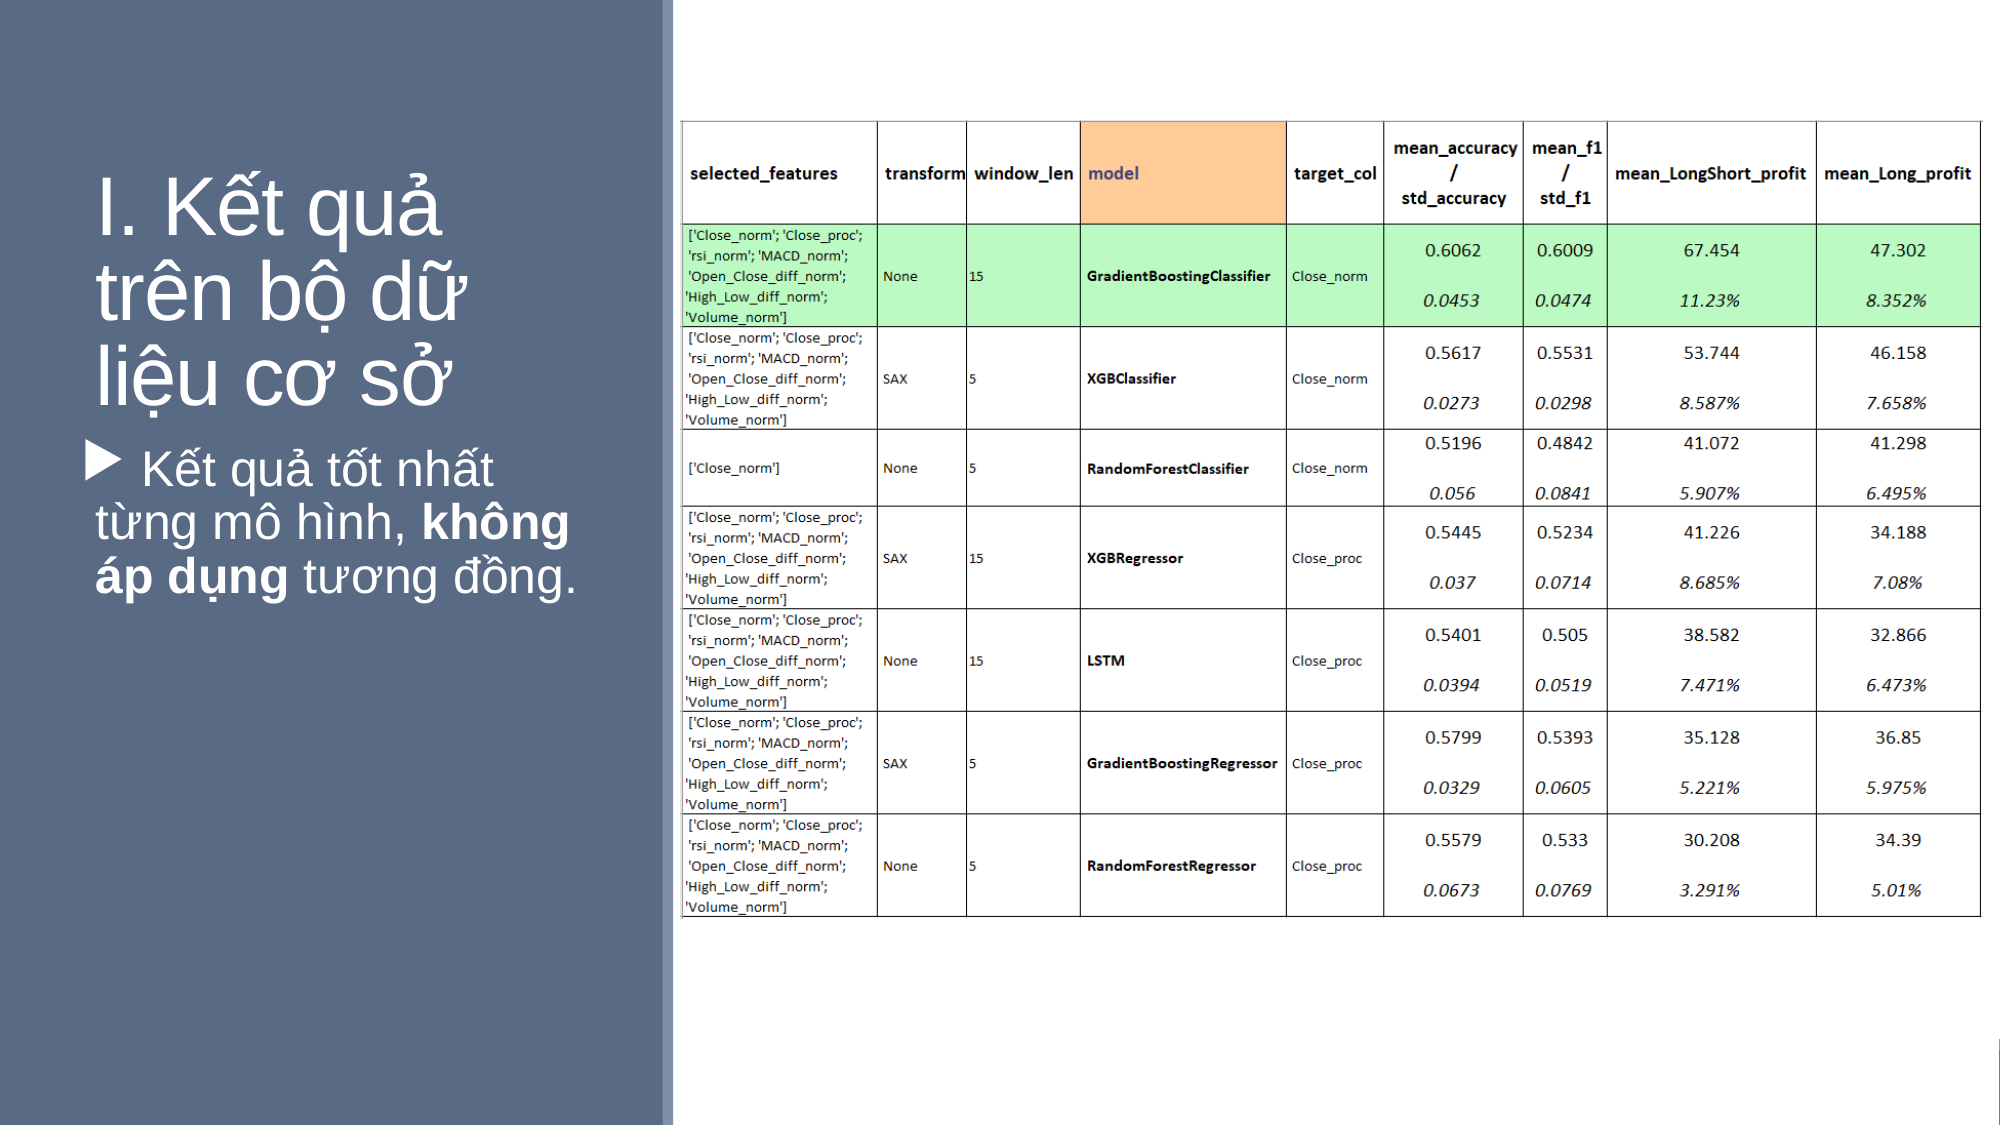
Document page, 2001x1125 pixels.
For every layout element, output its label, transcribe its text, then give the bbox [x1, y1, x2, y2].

title I. Kết quả trên bộ dữ liệu cơ sở [80, 84, 587, 430]
text_box [674, 0, 2000, 1125]
picture [680, 120, 1983, 919]
text_box [661, 0, 674, 1125]
list Kết quả tốt nhất từng mô hình, không áp dụng tương đồng. [80, 435, 587, 983]
text_box [0, 0, 661, 1125]
